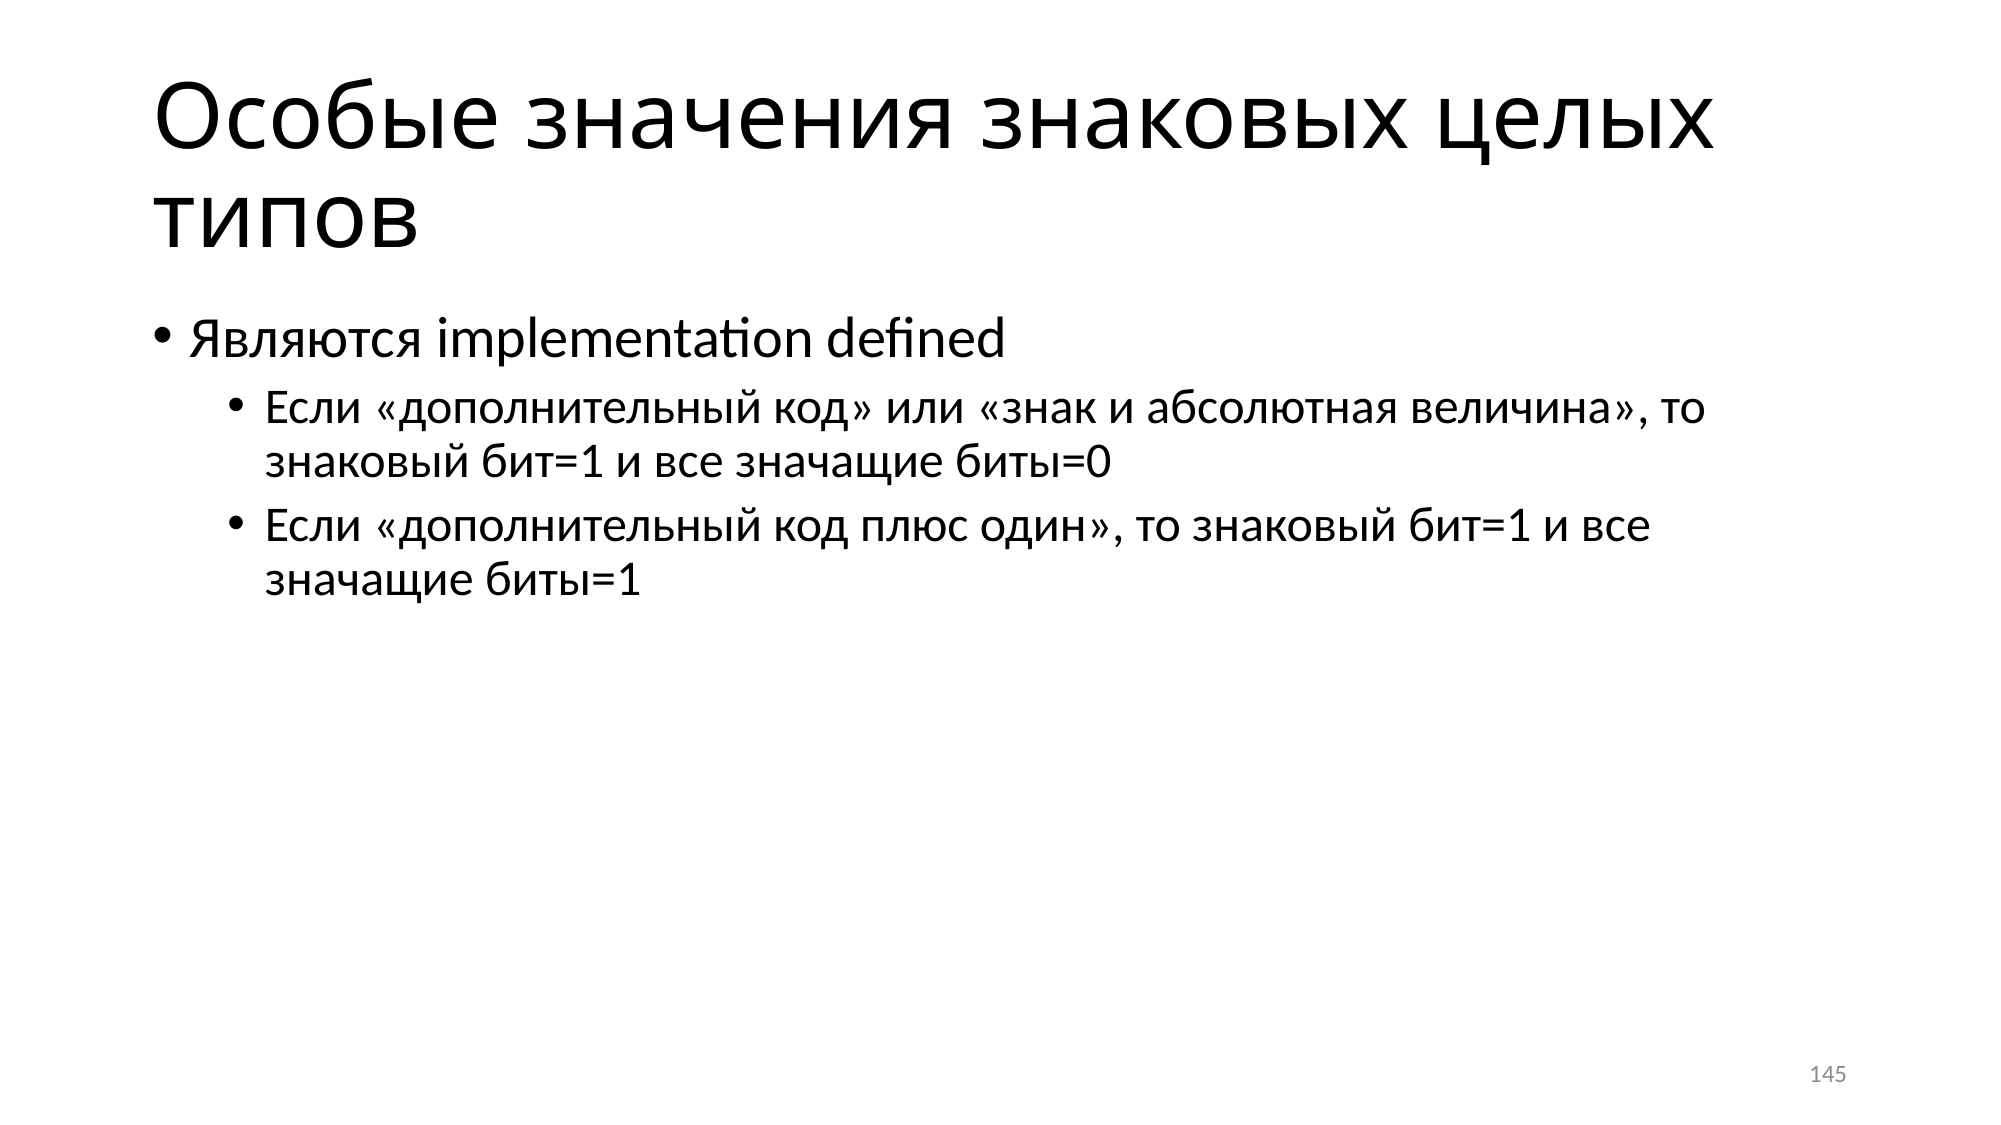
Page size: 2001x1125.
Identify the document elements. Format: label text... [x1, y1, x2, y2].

slide_number 145 [1412, 1042, 1863, 1103]
list Являются implementation defined Если «дополнительный код» или «знак и абсолютная величина», то знаковый бит=1 и все значащие биты=0 Если «дополнительный код плюс один», то знаковый бит=1 и все значащие биты=1 [137, 299, 1863, 1014]
title Особые значения знаковых целых типов [137, 59, 1863, 278]
